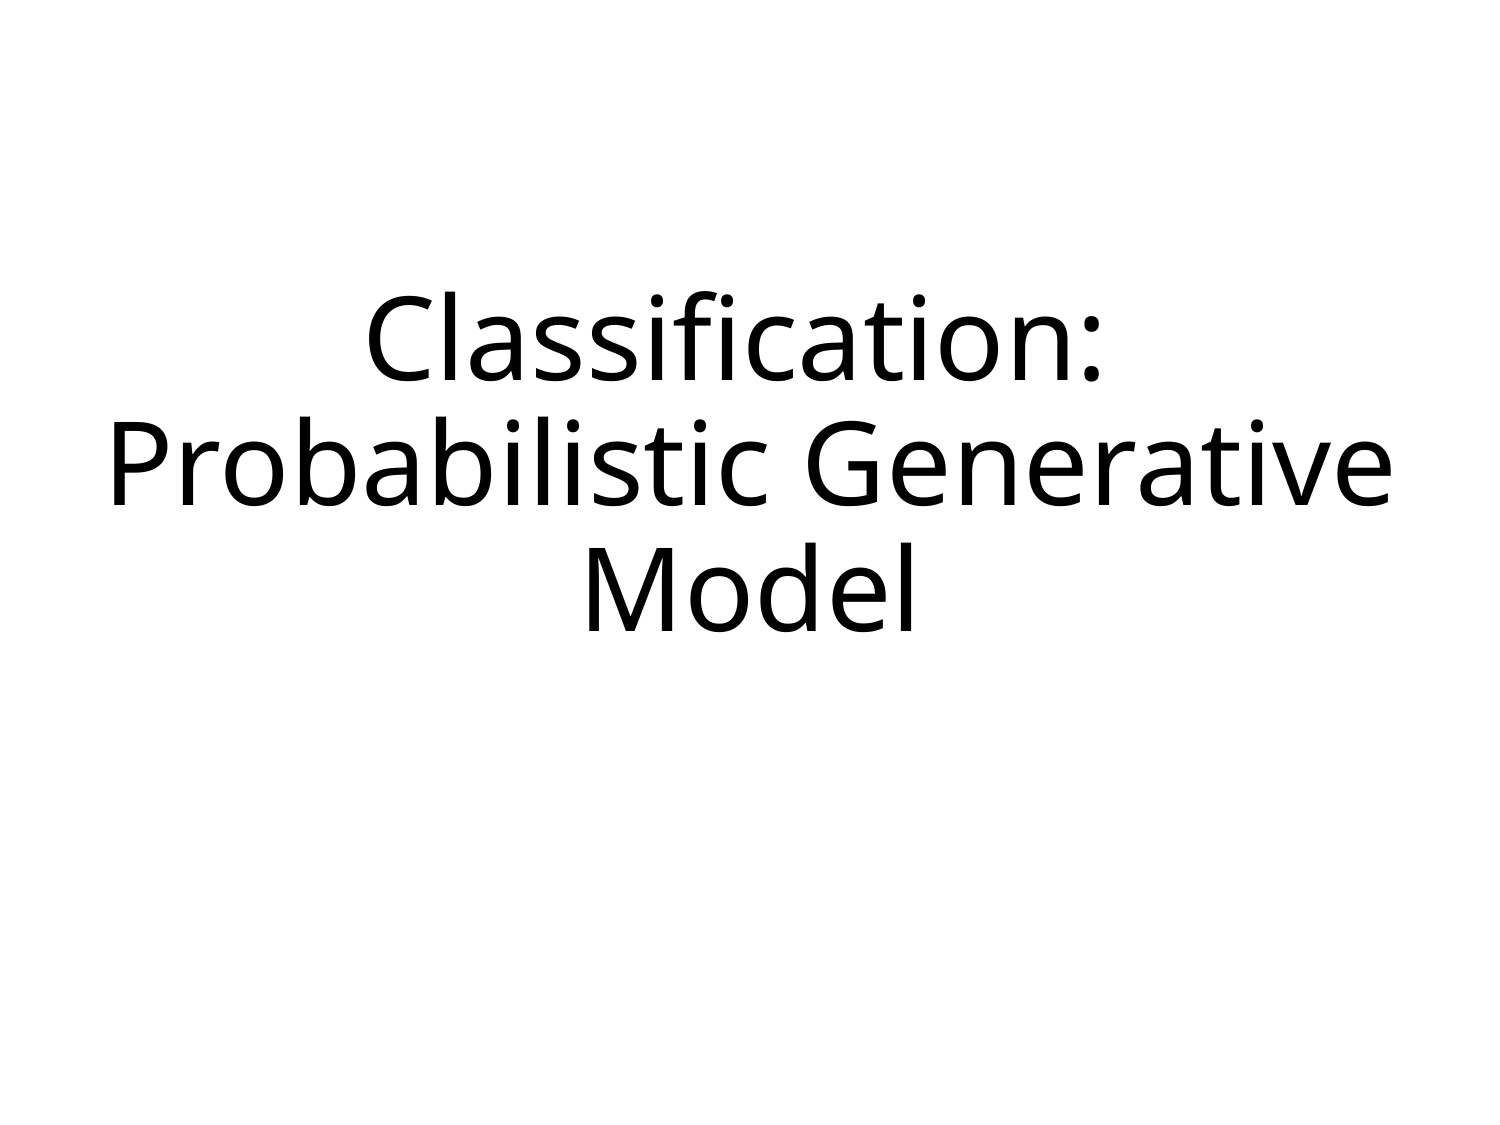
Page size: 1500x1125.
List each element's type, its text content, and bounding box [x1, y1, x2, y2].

title Classification: Probabilistic Generative Model [27, 272, 1474, 664]
